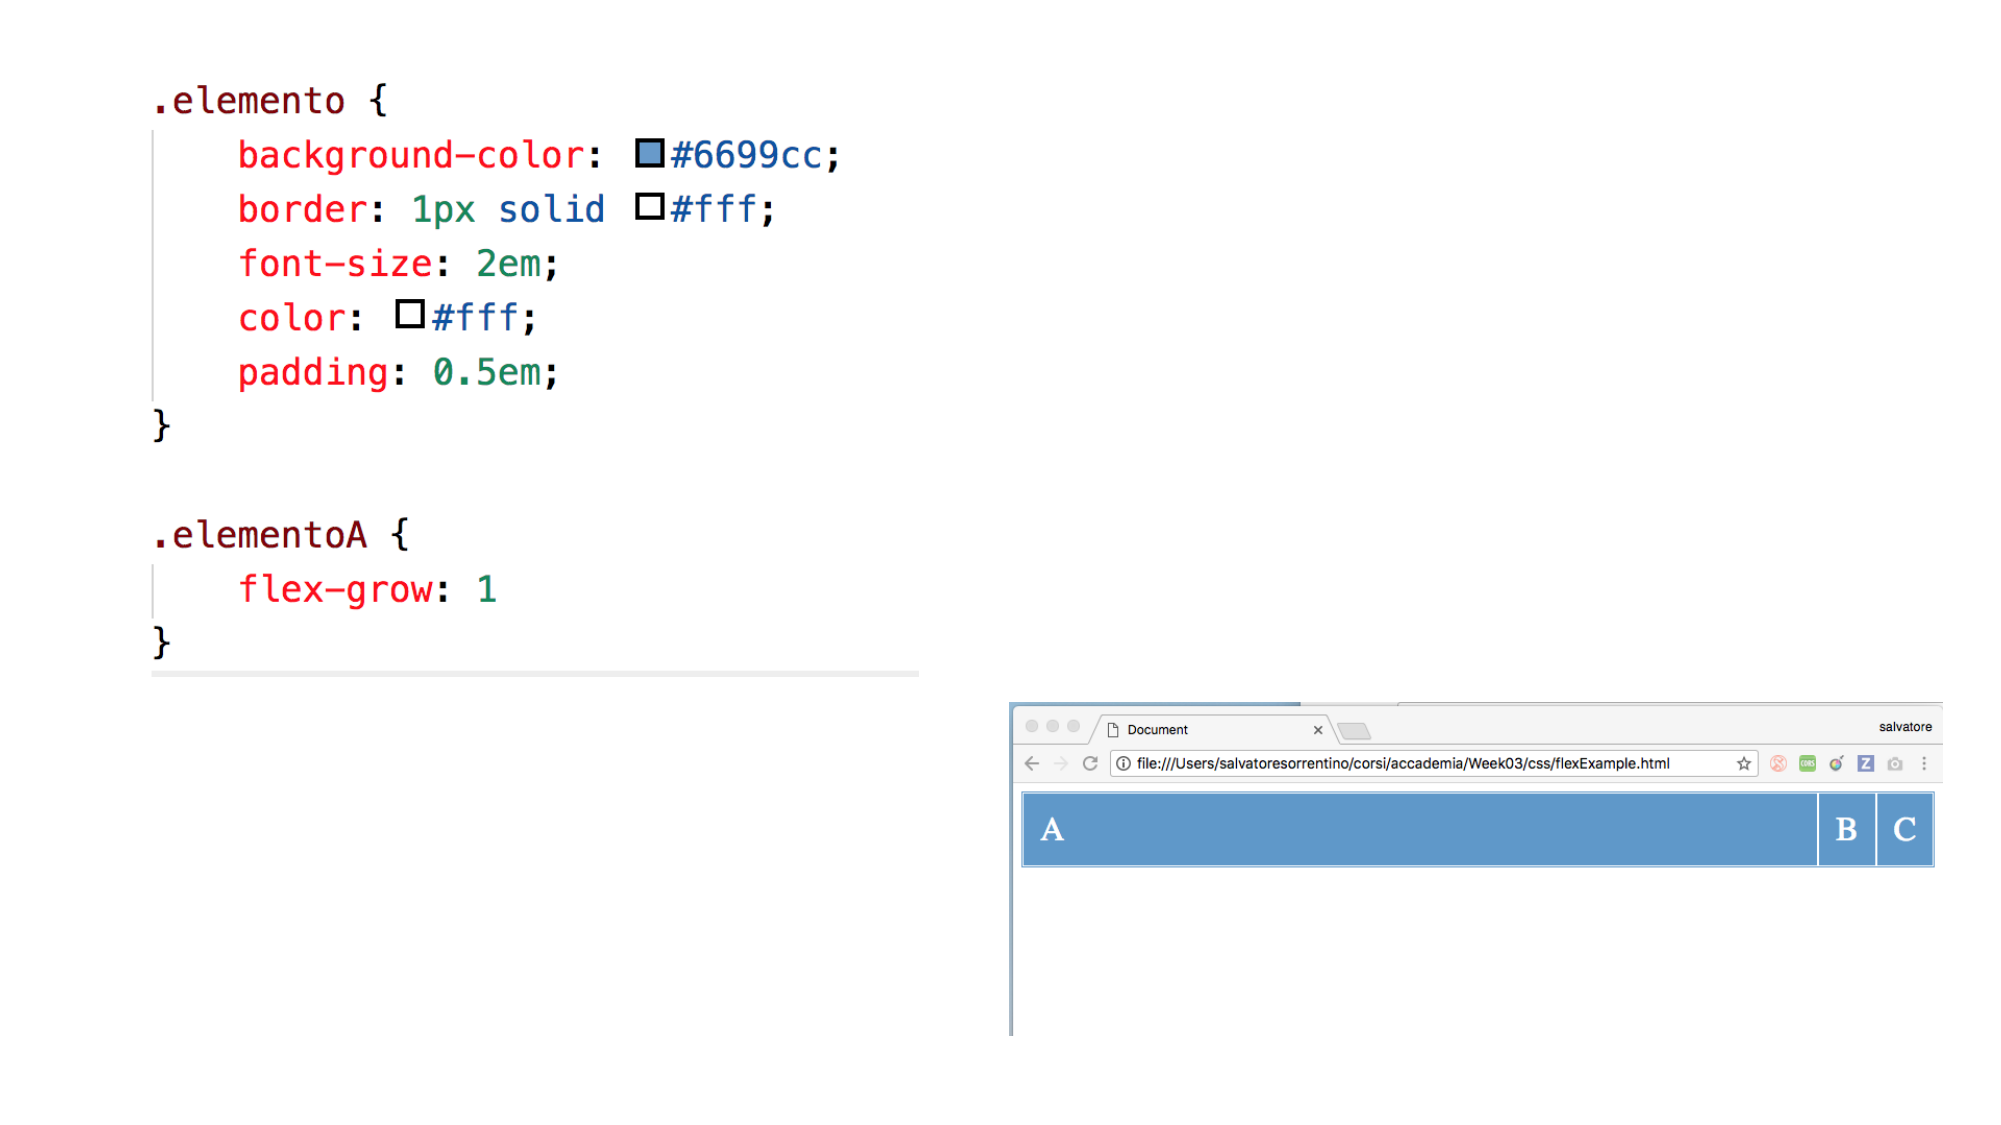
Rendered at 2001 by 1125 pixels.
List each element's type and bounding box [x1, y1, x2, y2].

list [137, 59, 919, 677]
picture [1009, 702, 1943, 1036]
